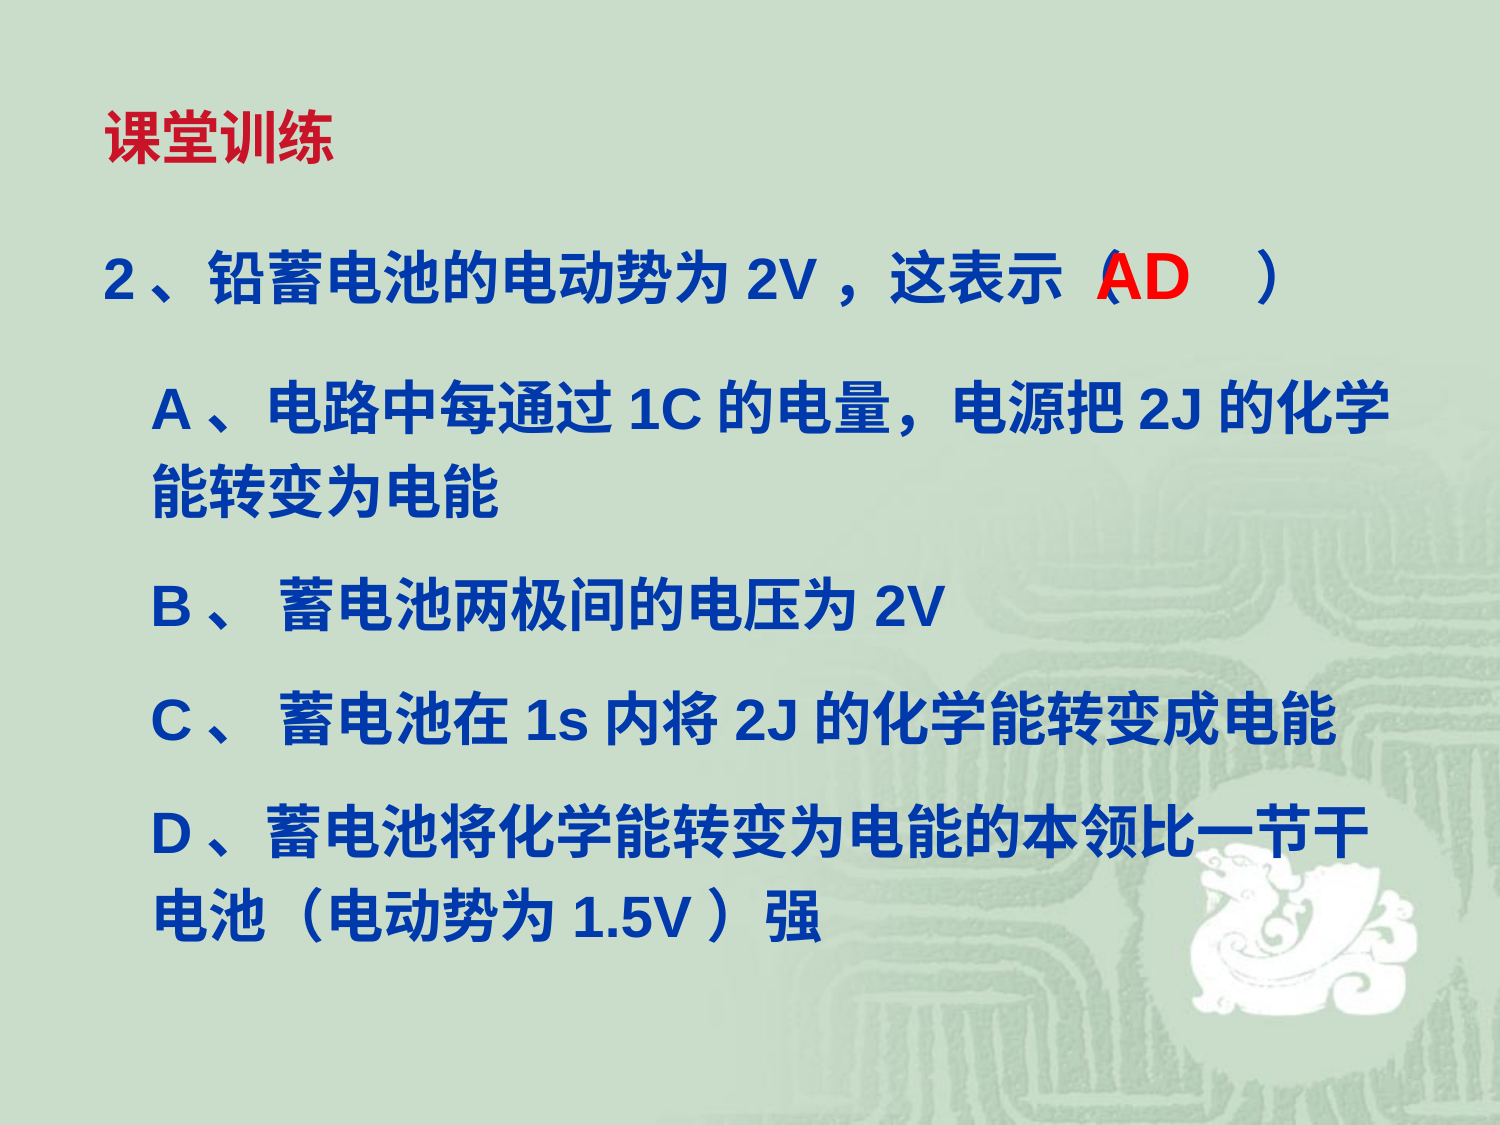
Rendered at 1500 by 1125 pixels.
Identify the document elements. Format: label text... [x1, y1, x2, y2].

text_box 2、铅蓄电池的电动势为2V，这表示（ ） [88, 219, 1500, 319]
text_box 课堂训练 [88, 79, 591, 179]
text_box AD [1080, 225, 1264, 321]
picture [0, 0, 1500, 1125]
text_box A、电路中每通过1C的电量，电源把2J的化学能转变为电能 B、 蓄电池两极间的电压为2V C、 蓄电池在1s内将2J的化学能转变成电能 D、蓄电池将化学能转变为电能的本领比一节干电池（电动势为1.5V）强 [135, 349, 1441, 957]
